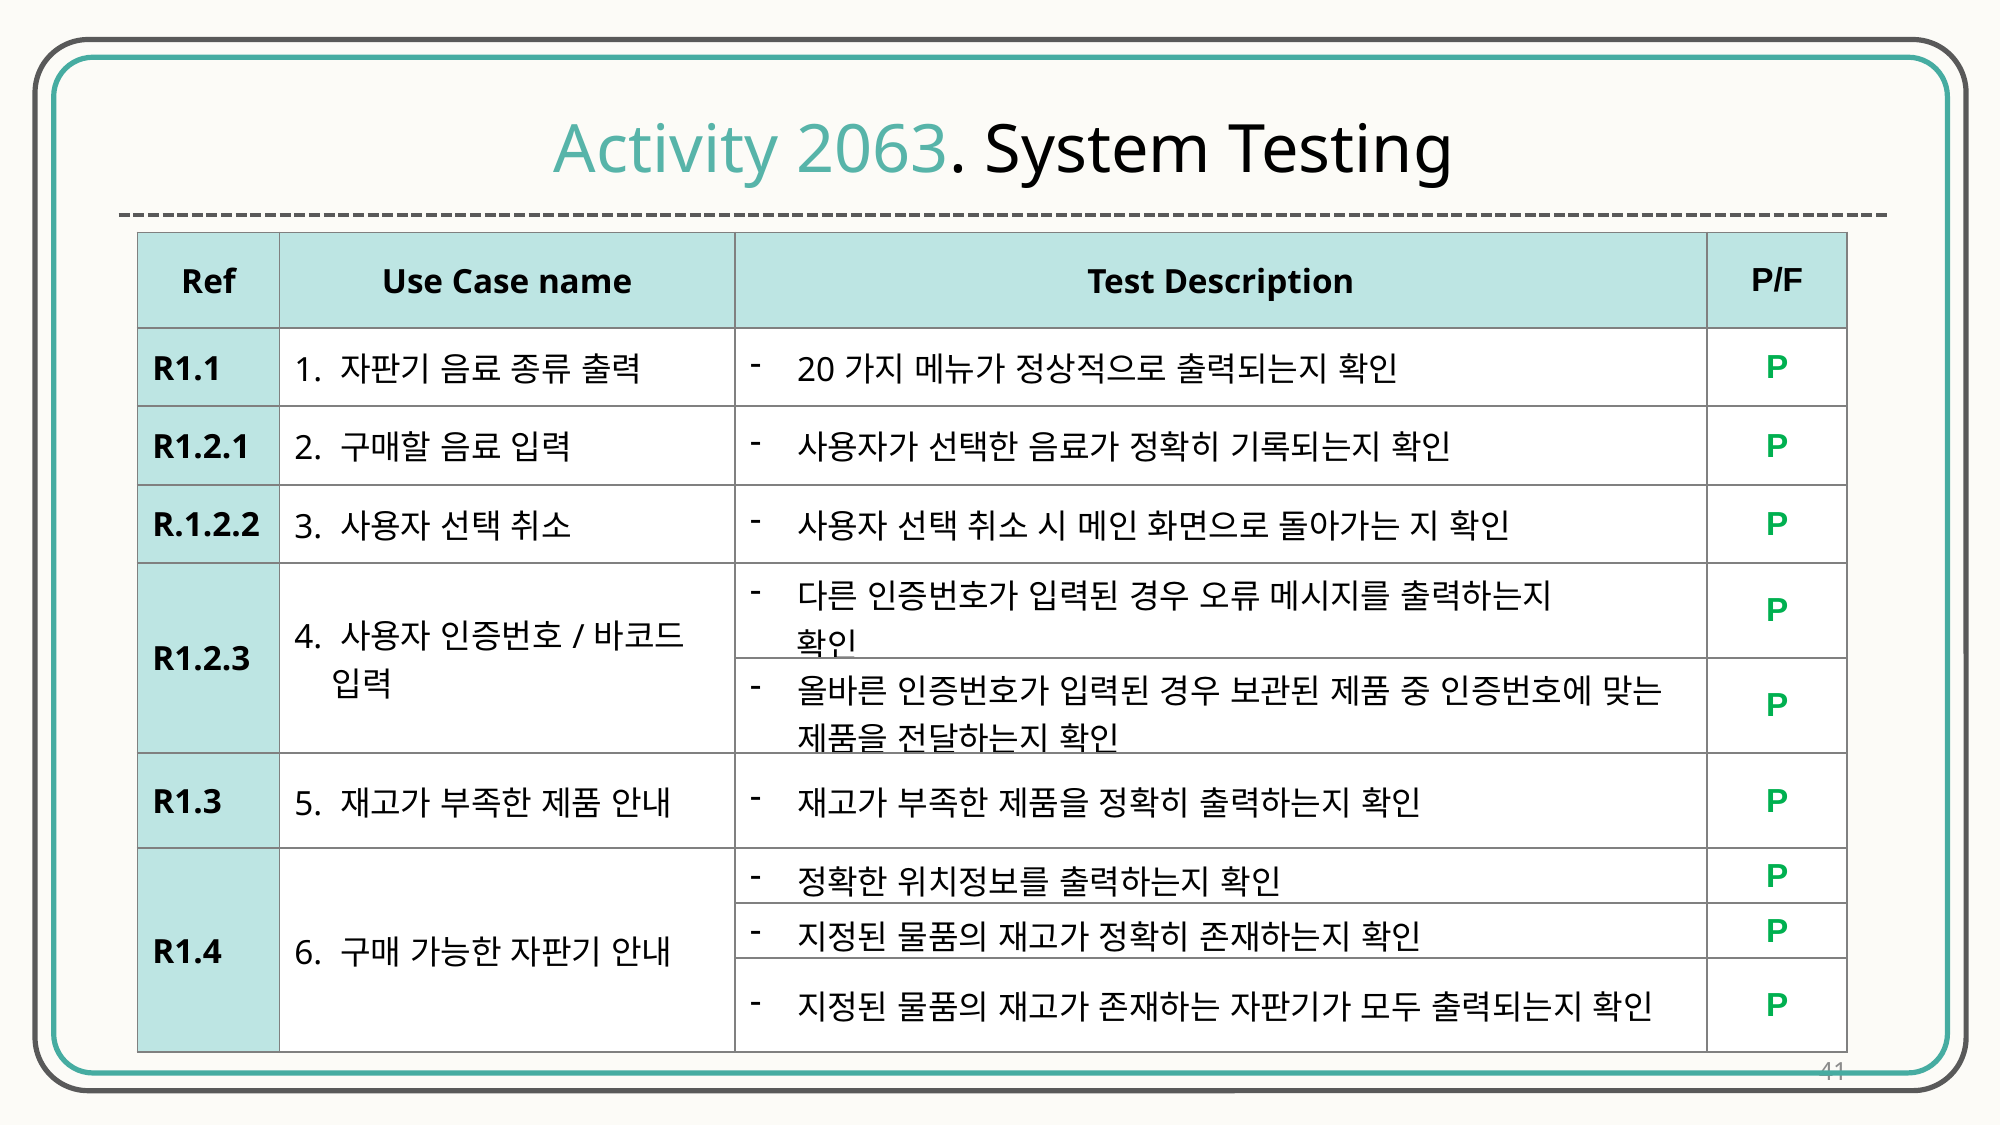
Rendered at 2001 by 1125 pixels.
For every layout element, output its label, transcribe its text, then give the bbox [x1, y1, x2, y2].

table_cell R1.2.3 [138, 564, 279, 784]
table_cell 지정된 물품의 재고가 정확히 존재하는지 확인 [736, 945, 1706, 1006]
table_cell P [1708, 407, 1846, 484]
table_cell 사용자가 선택한 음료가 정확히 기록되는지 확인 [736, 407, 1706, 484]
table_cell 3. 사용자 선택 취소 [280, 486, 734, 562]
slide_number 41 [1412, 1042, 1863, 1103]
table_cell P [1708, 675, 1846, 784]
table_cell 다른 인증번호가 입력된 경우 오류 메시지를 출력하는지 확인 [736, 564, 1706, 673]
table_header Ref [138, 233, 279, 327]
table_cell P [1708, 564, 1846, 673]
table_cell 올바른 인증번호가 입력된 경우 보관된 제품 중 인증번호에 맞는 제품을 전달하는지 확인 [736, 675, 1706, 784]
table_header Test Description [736, 233, 1706, 327]
table_cell R1.2.1 [138, 407, 279, 484]
table_header P/F [1708, 233, 1846, 327]
table_cell R1.1 [138, 329, 279, 405]
table_cell 2. 구매할 음료 입력 [280, 407, 734, 484]
table_cell 4. 사용자 인증번호/바코드 입력 [280, 564, 734, 784]
table_cell P [1708, 786, 1846, 880]
table_cell 재고가 부족한 제품을 정확히 출력하는지 확인 [736, 786, 1706, 880]
text_box [33, 38, 1968, 1092]
table_cell P [1708, 1008, 1846, 1100]
table_cell P [1708, 329, 1846, 405]
table_cell R.1.2.2 [138, 486, 279, 562]
table_cell 정확한 위치정보를 출력하는지 확인 [736, 882, 1706, 943]
table_cell R1.3 [138, 786, 279, 880]
table_cell P [1708, 945, 1846, 1006]
table_cell P [1708, 882, 1846, 943]
table_cell P [1708, 486, 1846, 562]
table_cell 1. 자판기 음료 종류 출력 [280, 329, 734, 405]
table_header Use Case name [280, 233, 734, 327]
table_cell 20가지 메뉴가 정상적으로 출력되는지 확인 [736, 329, 1706, 405]
table_cell R1.4 [138, 882, 279, 1100]
table_cell 사용자 선택 취소 시 메인 화면으로 돌아가는 지 확인 [736, 486, 1706, 562]
table_cell 지정된 물품의 재고가 존재하는 자판기가 모두 출력되는지 확인 [736, 1008, 1706, 1100]
table_cell 5. 재고가 부족한 제품 안내 [280, 786, 734, 880]
table_cell 6. 구매 가능한 자판기 안내 [280, 882, 734, 1100]
